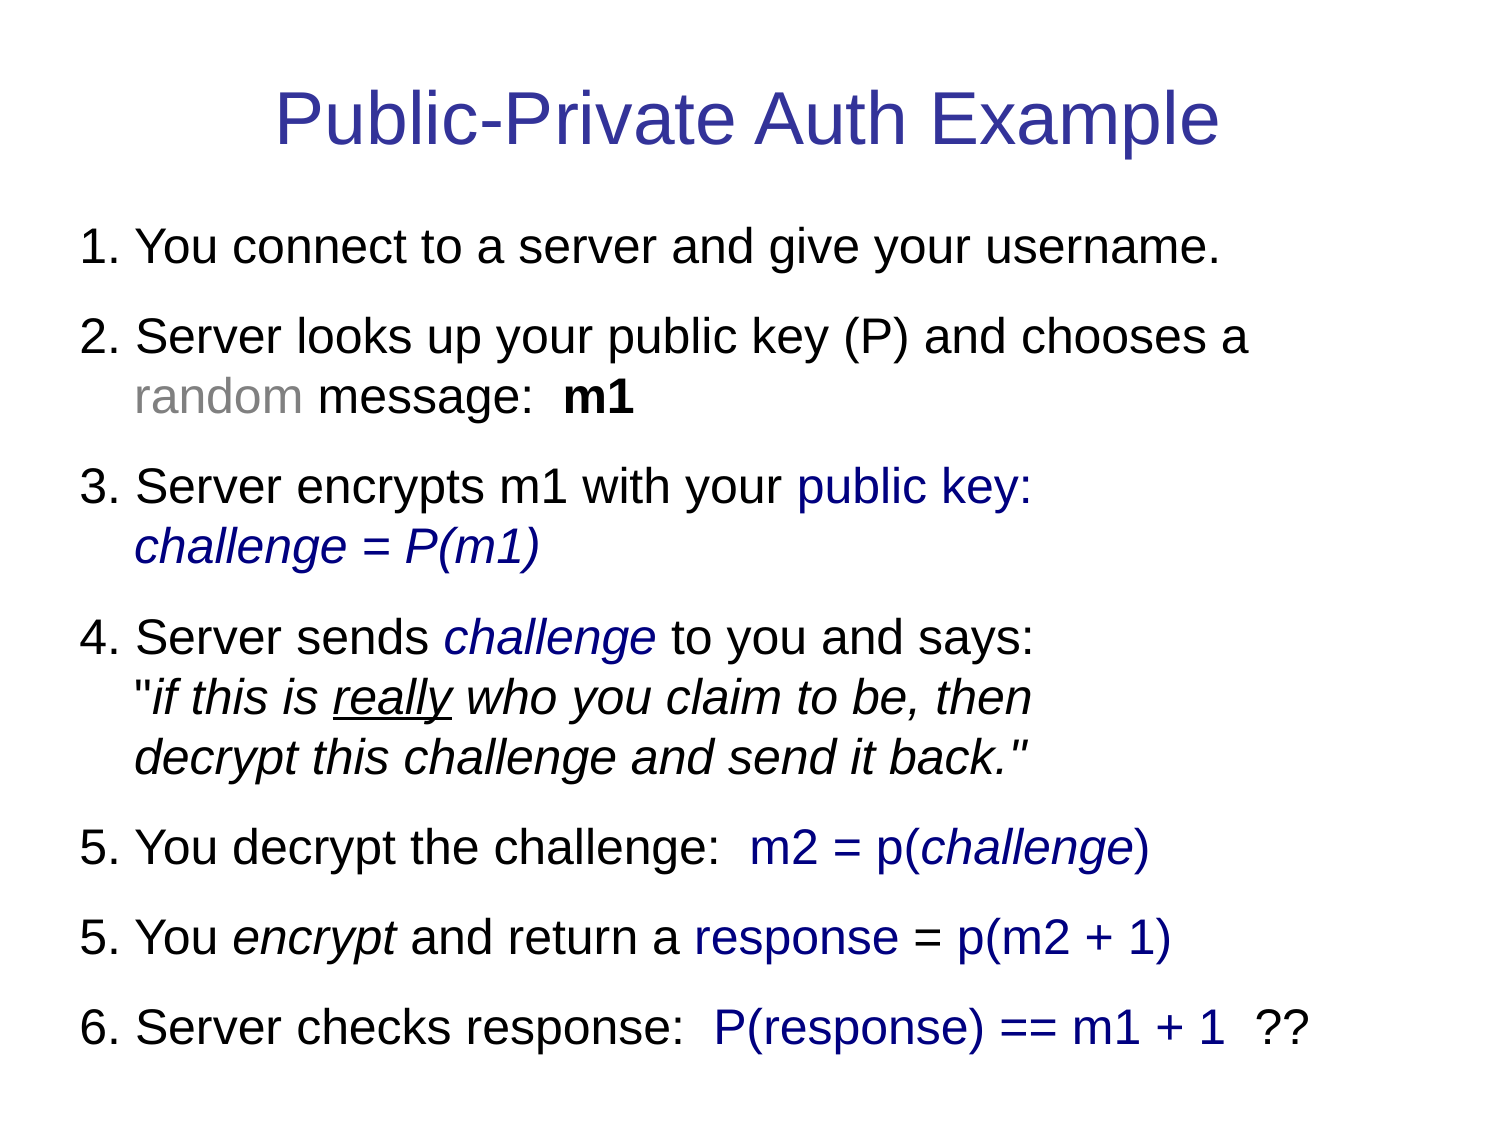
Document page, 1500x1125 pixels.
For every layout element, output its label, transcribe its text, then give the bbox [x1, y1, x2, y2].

text_box Public-Private Auth Example [74, 45, 1422, 184]
text_box 1. You connect to a server and give your username. 2. Server looks up your public key (P) and chooses a random message: m1 3. Server encrypts m1 with your public key: challenge = P(m1) 4. Server sends challenge to you and says: "if this is really who you claim to be, then decrypt this challenge and send it back." 5. You decrypt the challenge: m2 = p(challenge) 5. You encrypt and return a response = p(m2 + 1) 6. Server checks response: P(response) == m1 + 1 ?? [63, 205, 1410, 1095]
text_box [74, 200, 1410, 425]
